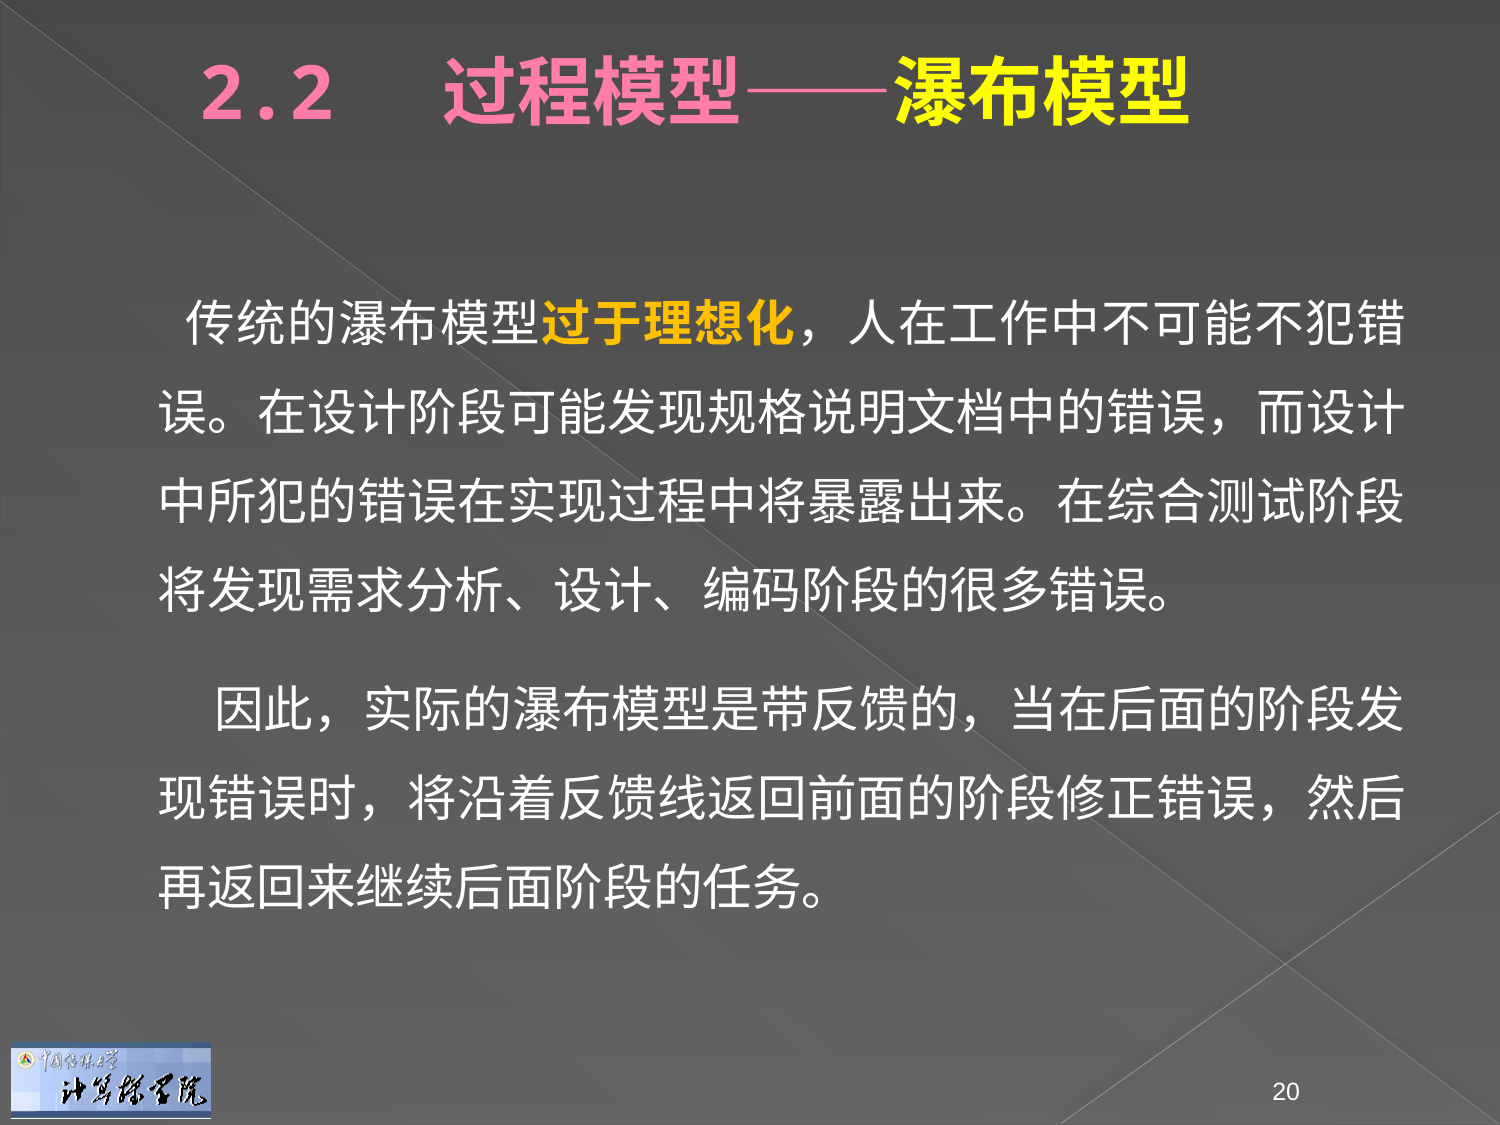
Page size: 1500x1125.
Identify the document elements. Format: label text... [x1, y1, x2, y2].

text_box 2.2 过程模型——瀑布模型 [105, 11, 1275, 168]
picture [11, 1042, 211, 1119]
list 传统的瀑布模型过于理想化，人在工作中不可能不犯错误。在设计阶段可能发现规格说明文档中的错误，而设计中所犯的错误在实现过程中将暴露出来。在综合测试阶段将发现需求分析、设计、编码阶段的很多错误。 因此，实际的瀑布模型是带反馈的，当在后面的阶段发现错误时，将沿着反馈线返回前面的阶段修正错误，然后再返回来继续后面阶段的任务。 [70, 175, 1421, 926]
slide_number 20 [1245, 1063, 1328, 1113]
